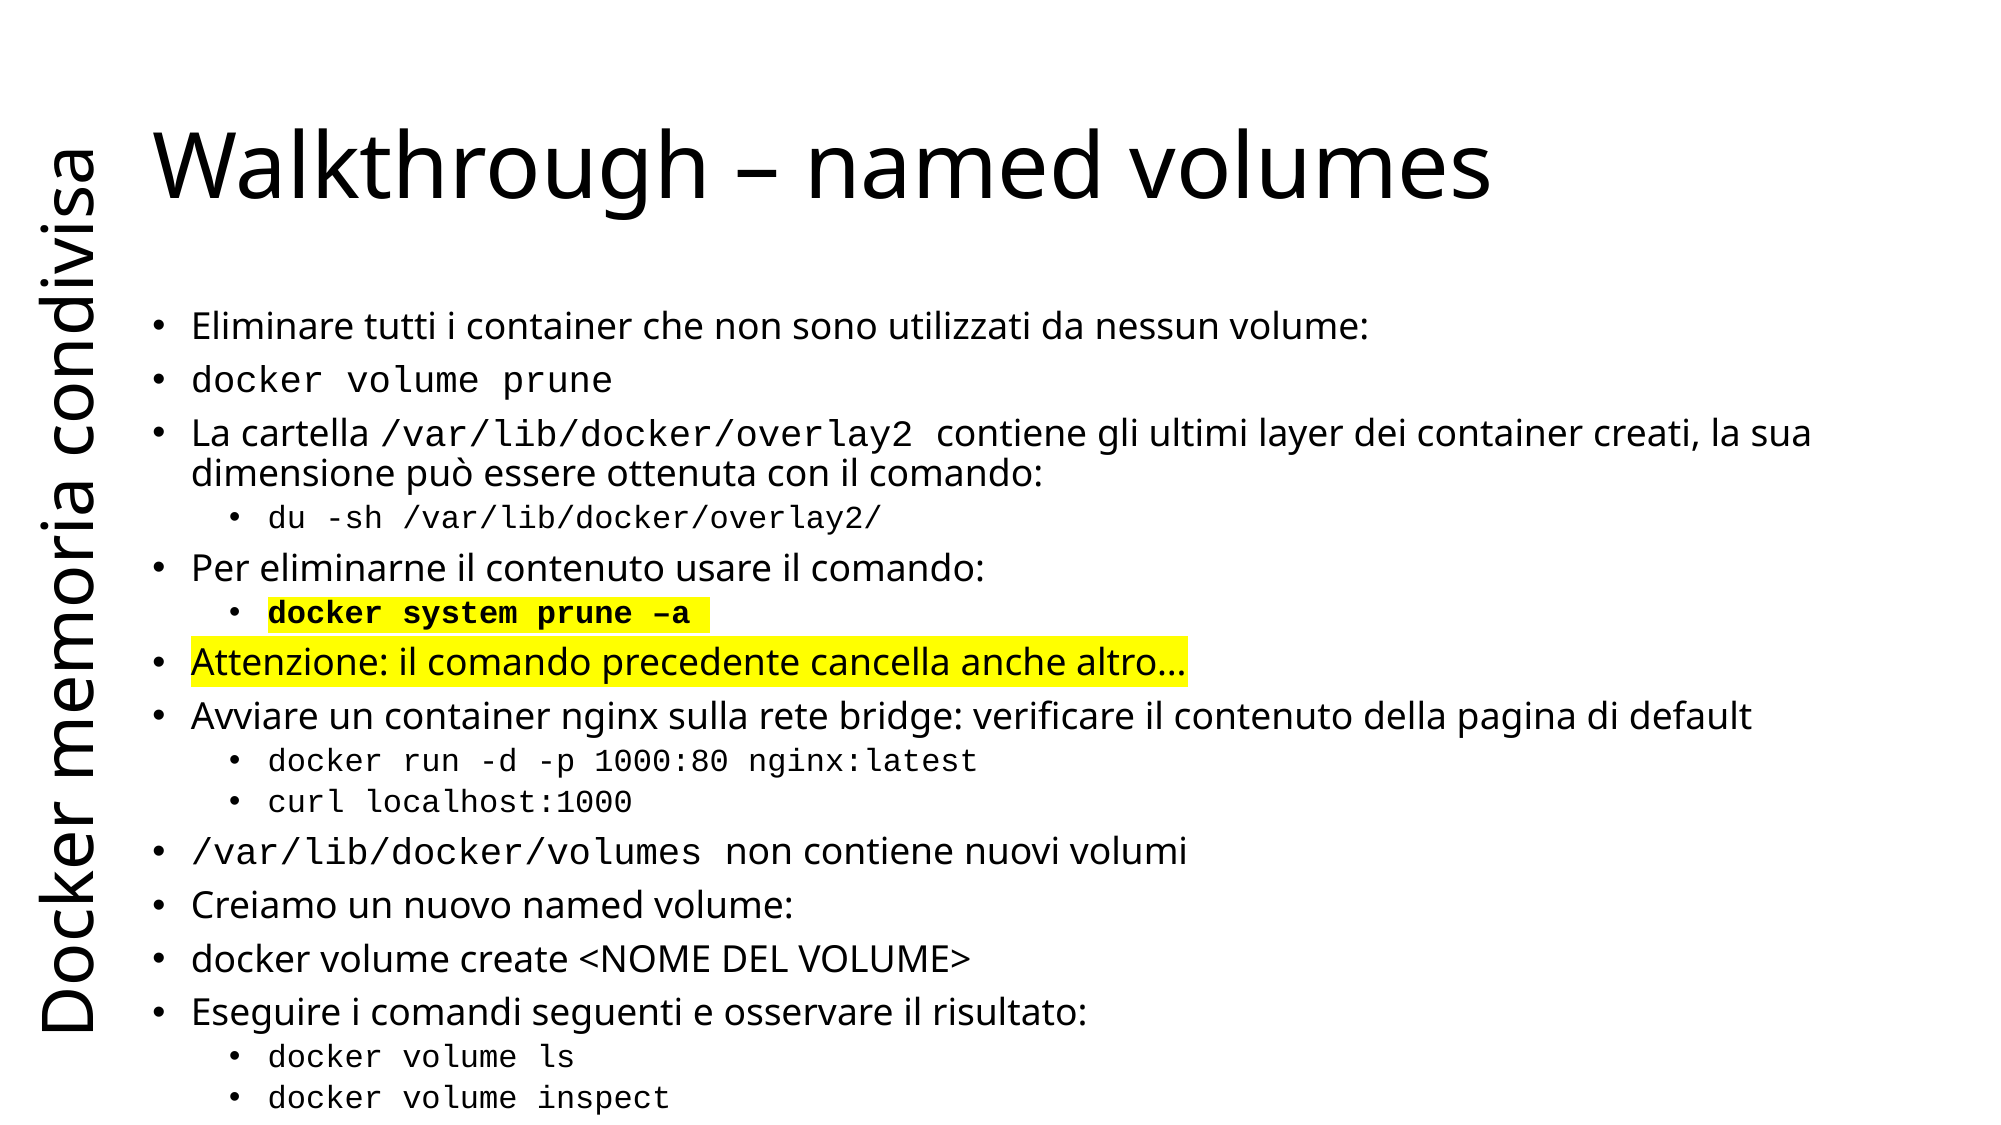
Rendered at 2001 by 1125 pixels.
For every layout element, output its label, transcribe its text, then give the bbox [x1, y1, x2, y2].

text_box Docker memoria condivisa [15, 79, 125, 1046]
title Walkthrough – named volumes [137, 59, 1863, 278]
list Eliminare tutti i container che non sono utilizzati da nessun volume: docker volume prune La cartella /var/lib/docker/overlay2 contiene gli ultimi layer dei container creati, la sua dimensione può essere ottenuta con il comando: du -sh /var/lib/docker/overlay2/ Per eliminarne il contenuto usare il comando: docker system prune –a Attenzione: il comando precedente cancella anche altro… Avviare un container nginx sulla rete bridge: verificare il contenuto della pagina di default docker run -d -p 1000:80 nginx:latest curl localhost:1000 /var/lib/docker/volumes non contiene nuovi volumi Creiamo un nuovo named volume: docker volume create <NOME DEL VOLUME> Eseguire i comandi seguenti e osservare il risultato: docker volume ls docker volume inspect [137, 299, 1985, 1125]
